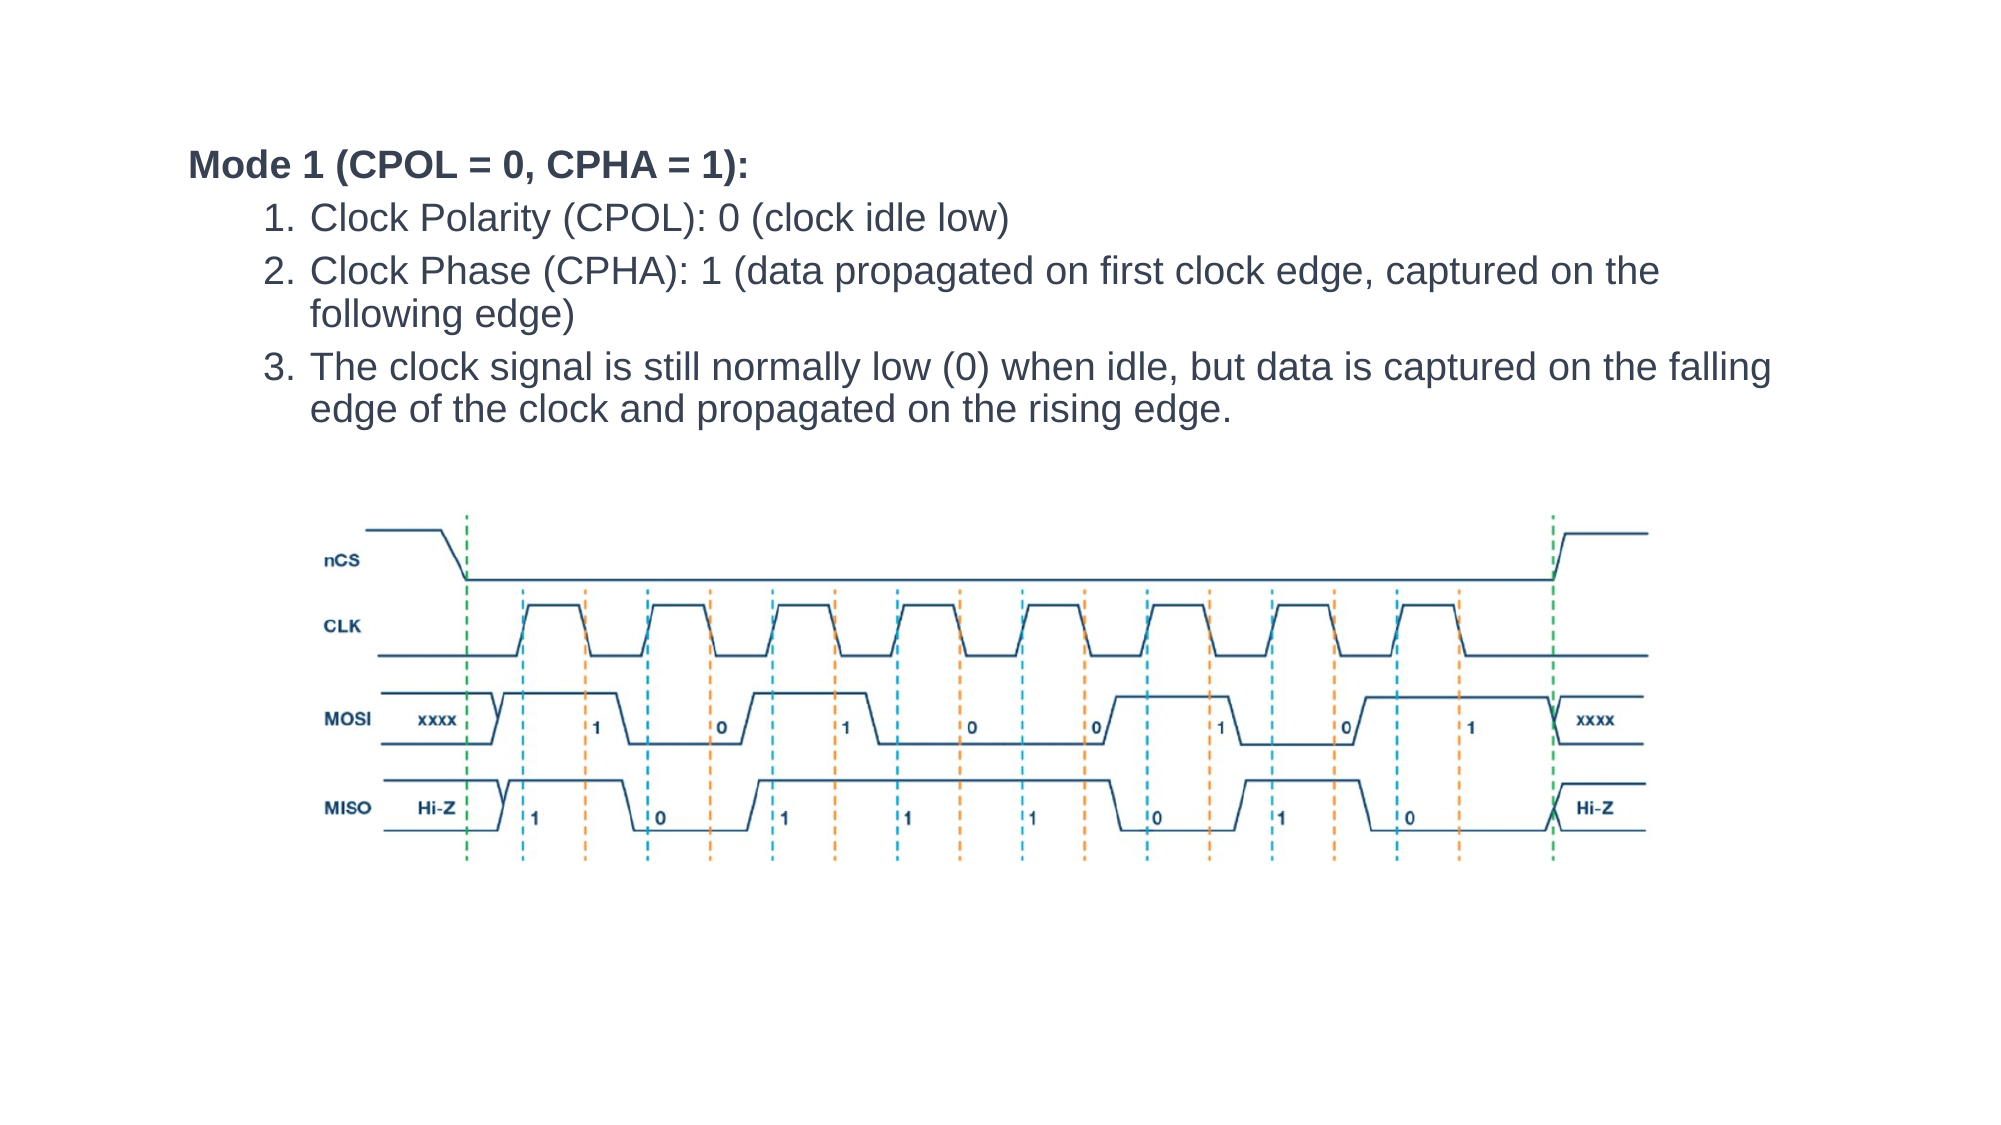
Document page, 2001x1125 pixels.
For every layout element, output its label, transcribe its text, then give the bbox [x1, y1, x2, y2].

picture [292, 494, 1709, 894]
list Mode 1 (CPOL = 0, CPHA = 1): Clock Polarity (CPOL): 0 (clock idle low) Clock Phase (CPHA): 1 (data propagated on first clock edge, captured on the following edge) The clock signal is still normally low (0) when idle, but data is captured on the falling edge of the clock and propagated on the rising edge. [173, 137, 1898, 851]
